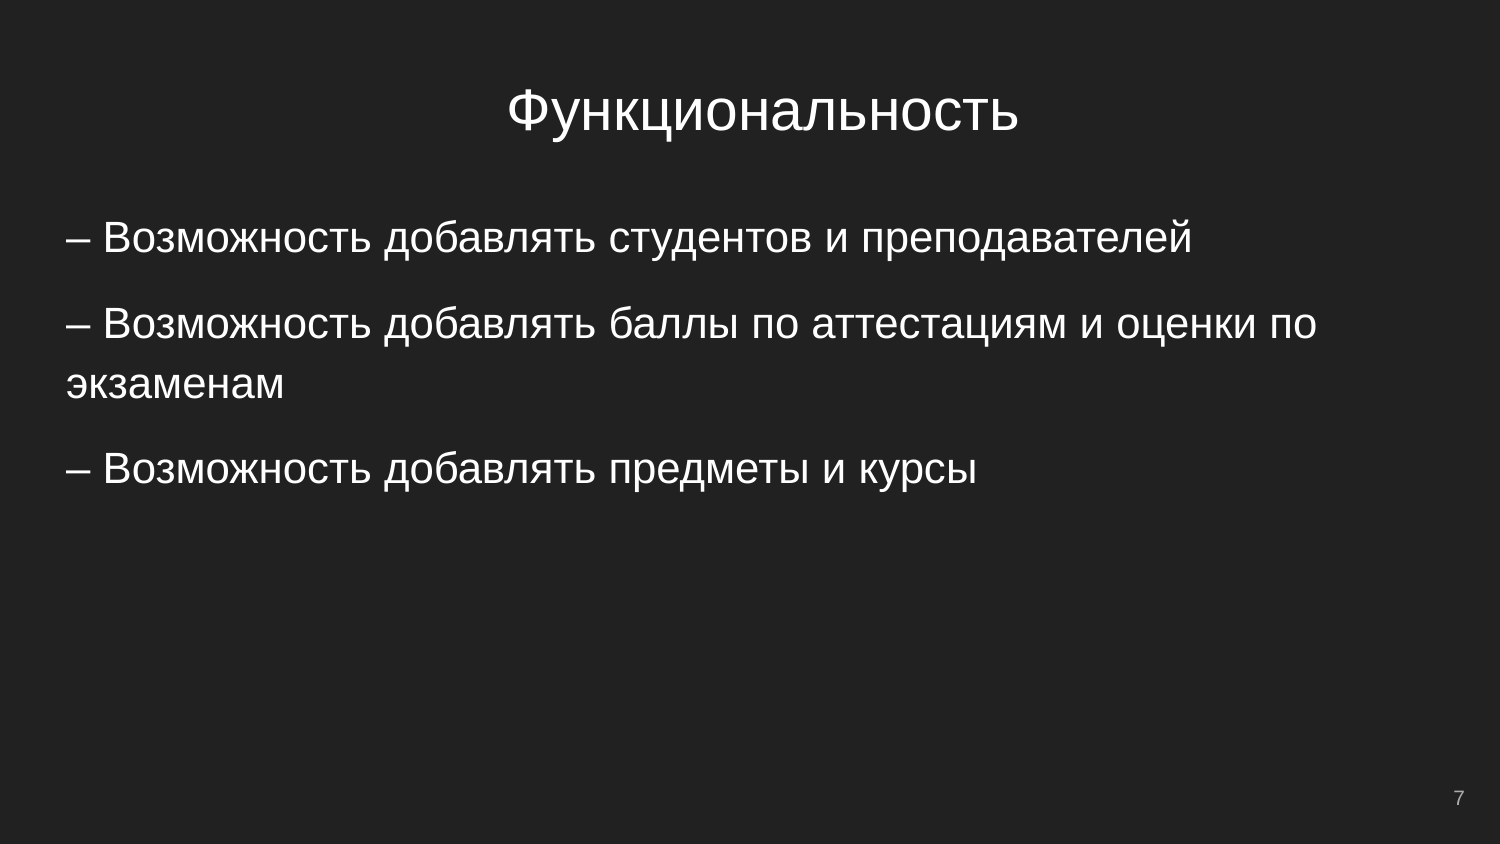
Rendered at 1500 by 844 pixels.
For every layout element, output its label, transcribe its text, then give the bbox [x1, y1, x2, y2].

list – Возможность добавлять студентов и преподавателей – Возможность добавлять баллы по аттестациям и оценки по экзаменам – Возможность добавлять предметы и курсы [51, 186, 1449, 750]
slide_number ‹#› [1389, 764, 1480, 830]
title Функциональность [491, 56, 1457, 167]
